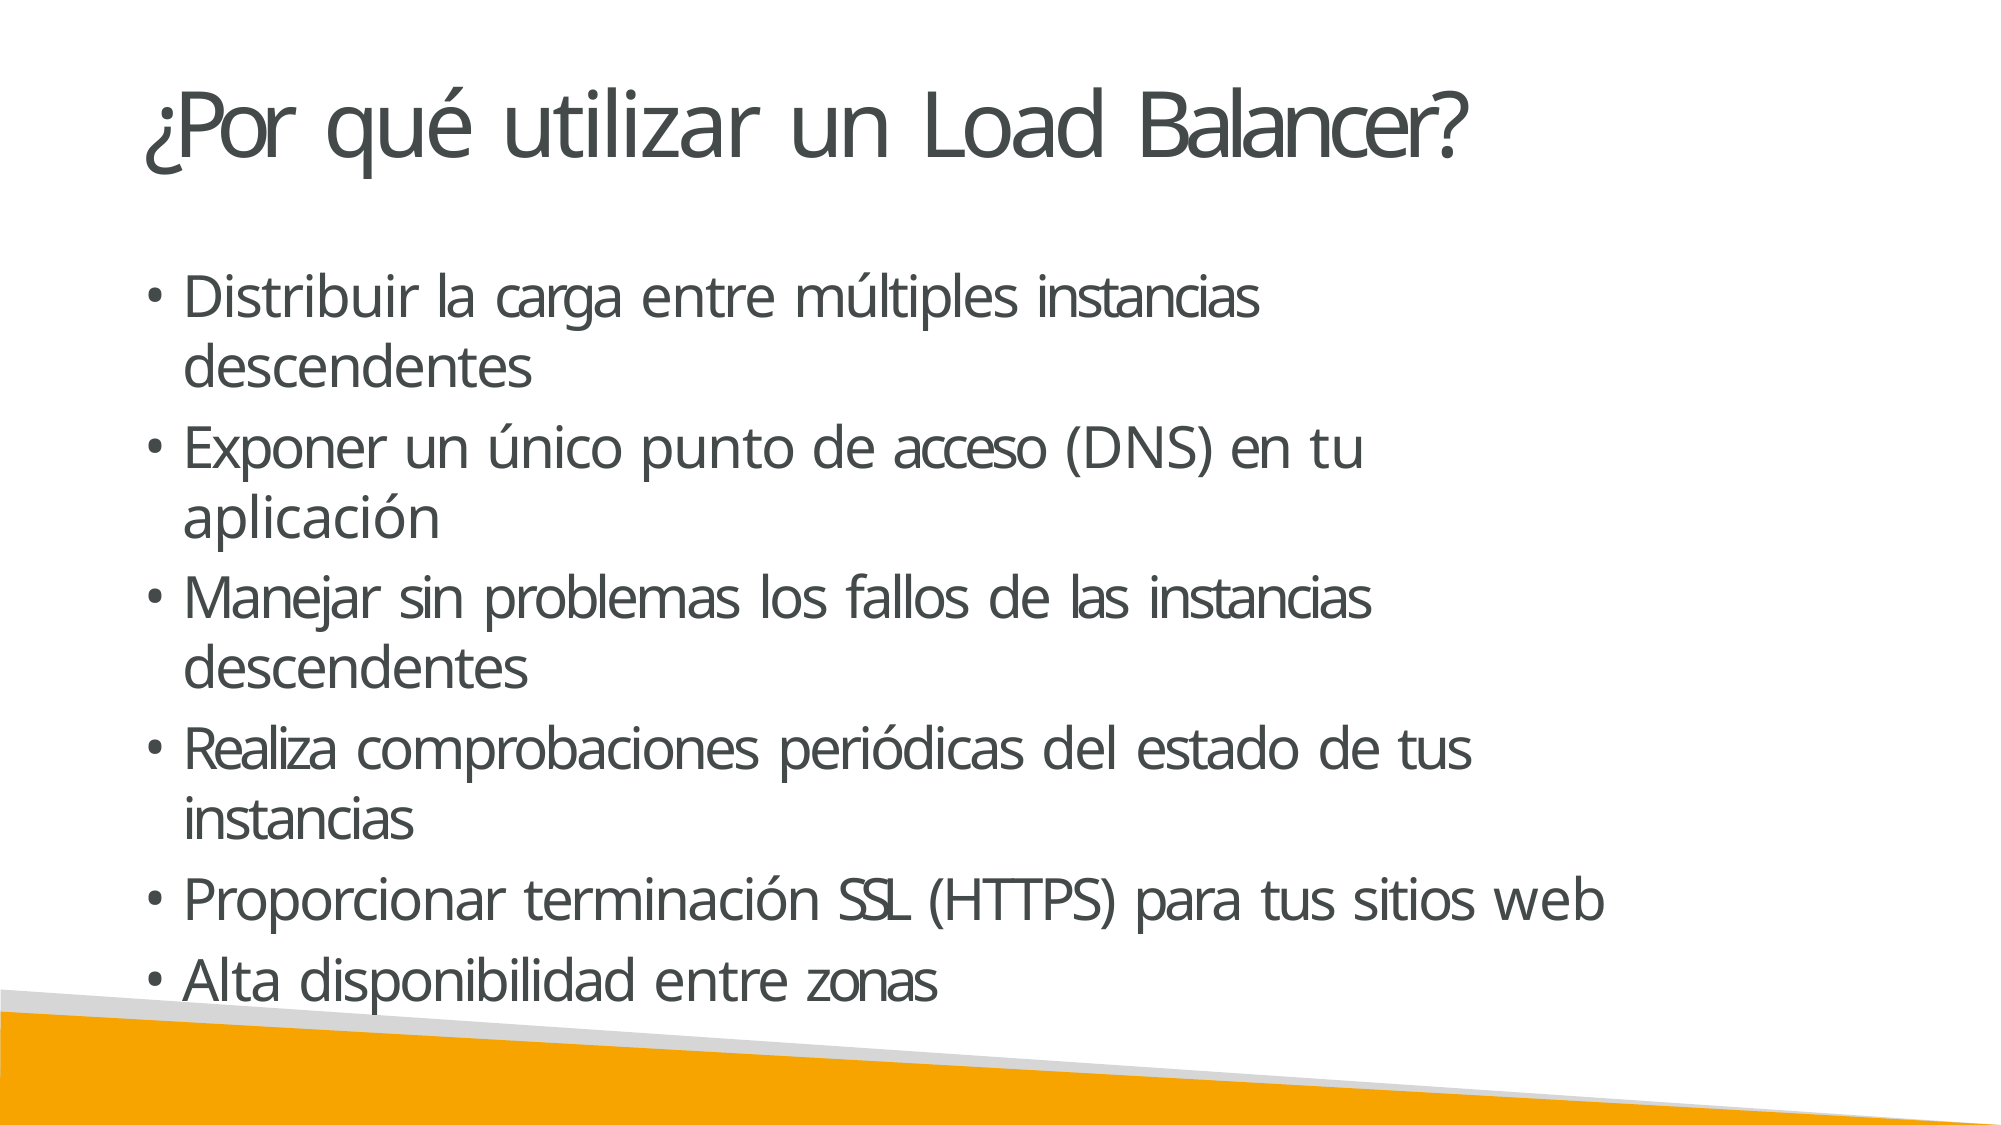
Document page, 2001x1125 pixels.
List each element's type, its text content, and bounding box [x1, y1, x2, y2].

text_box Distribuir la carga entre múltiples instancias descendentes Exponer un único punto de acceso (DNS) en tu aplicación Manejar sin problemas los fallos de las instancias descendentes Realiza comprobaciones periódicas del estado de tus instancias Proporcionar terminación SSL (HTTPS) para tus sitios web Alta disponibilidad entre zonas [142, 246, 1625, 1013]
title ¿Por qué utilizar un Load Balancer? [73, 63, 1927, 254]
